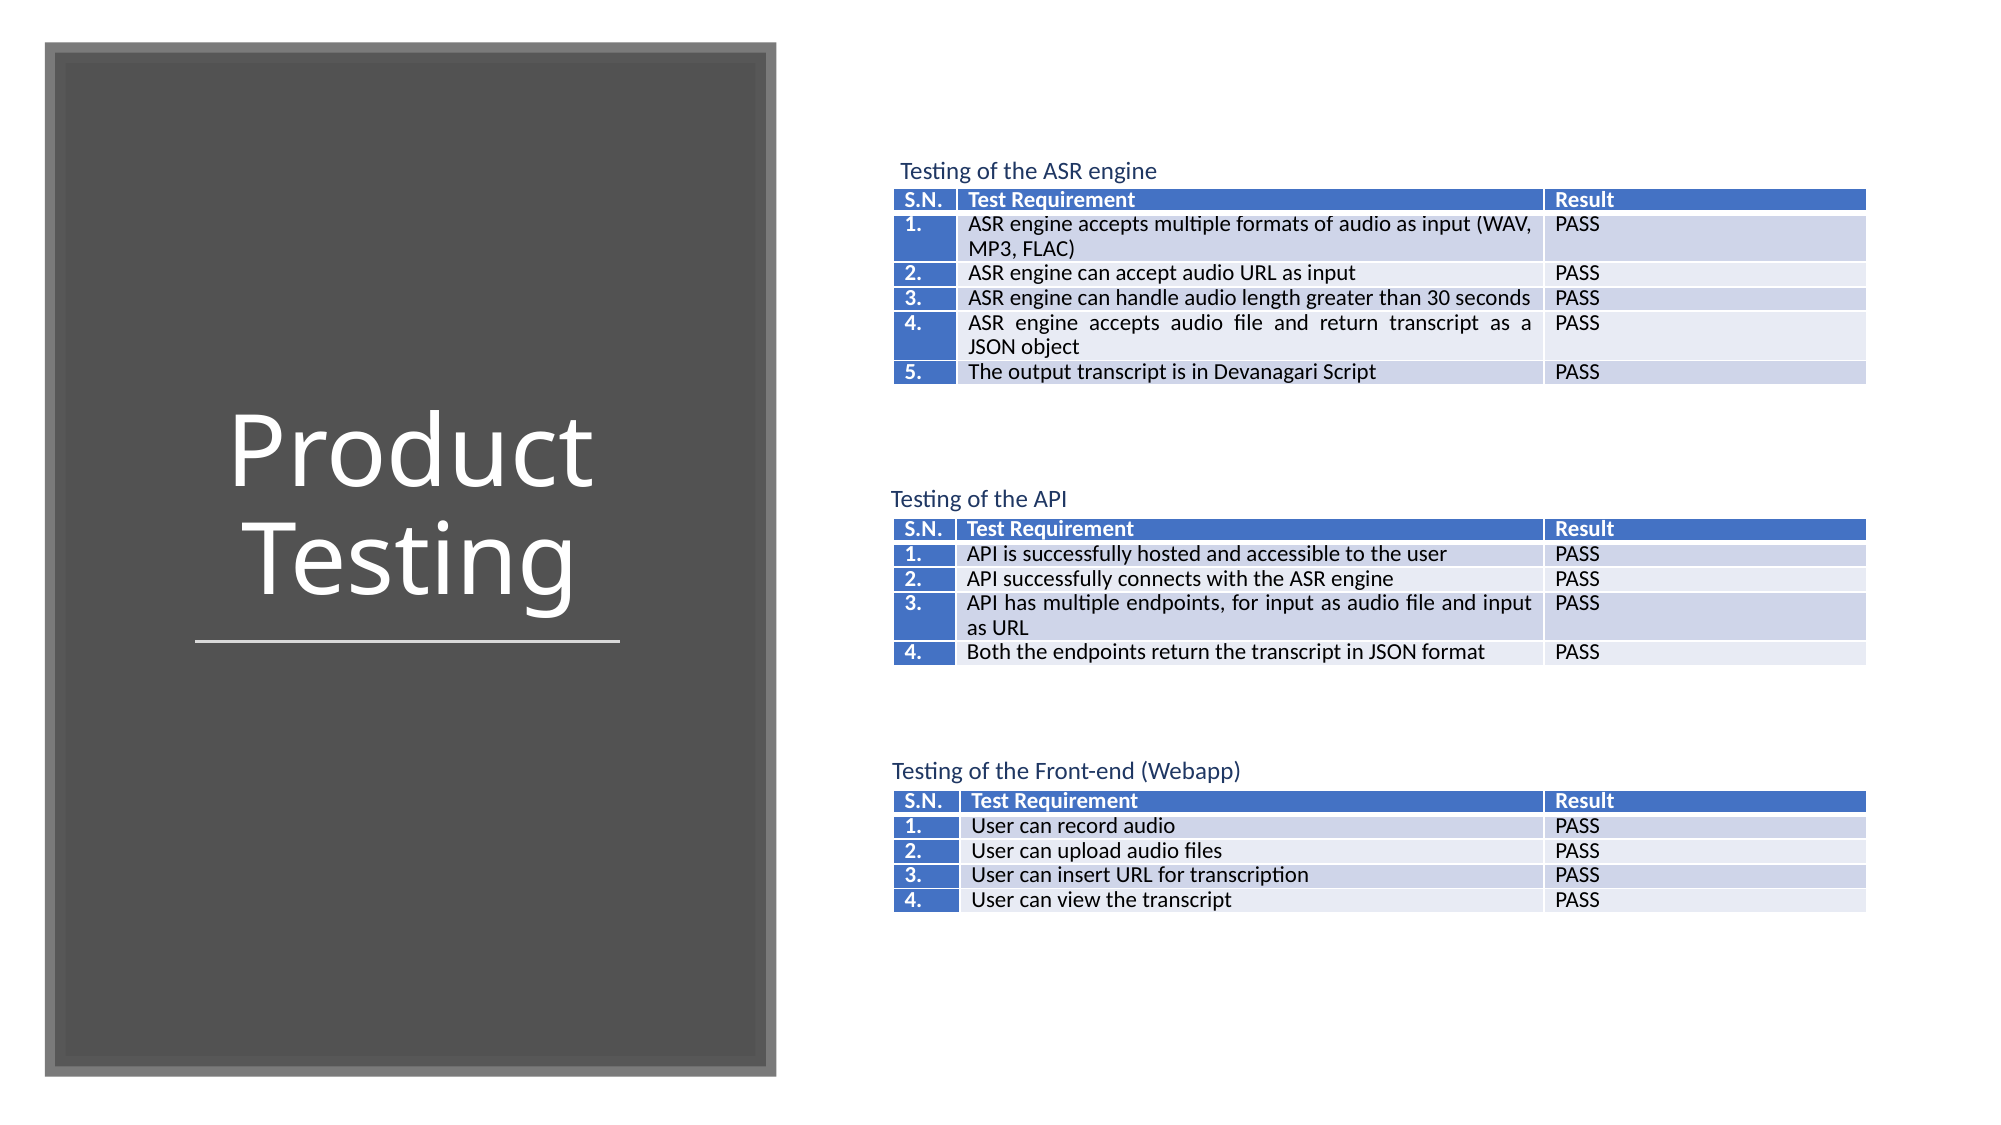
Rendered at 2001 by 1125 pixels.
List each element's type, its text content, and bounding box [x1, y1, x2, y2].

table_header Test Requirement [958, 189, 1543, 210]
table_cell PASS [1545, 865, 1866, 888]
table_cell API successfully connects with the ASR engine [957, 568, 1543, 591]
table_cell Both the endpoints return the transcript in JSON format [957, 642, 1543, 665]
table_cell 3. [894, 288, 956, 310]
table_cell User can view the transcript [961, 889, 1543, 912]
table_cell ASR engine can accept audio URL as input [958, 263, 1543, 286]
text_box Testing of the ASR engine [632, 150, 1164, 185]
table_cell 5. [894, 361, 956, 384]
table_cell PASS [1545, 593, 1866, 640]
table_cell 4. [894, 642, 955, 665]
table_cell API is successfully hosted and accessible to the user [957, 545, 1543, 566]
table_cell PASS [1545, 361, 1866, 384]
table_cell 2. [894, 263, 956, 286]
table_cell PASS [1545, 568, 1866, 591]
table_cell 1. [894, 830, 959, 838]
table_cell User can insert URL for transcription [961, 865, 1543, 888]
table_cell 3. [894, 865, 959, 888]
table_cell PASS [1545, 263, 1866, 286]
table_cell 1. [894, 216, 956, 261]
table_cell 1. [894, 558, 955, 566]
title Product Testing [110, 149, 711, 624]
table_header Test Requirement [1247, 791, 1543, 812]
table_cell User can upload audio files [961, 840, 1543, 863]
table_cell 4. [894, 889, 959, 912]
table_cell 3. [894, 593, 955, 640]
table_header Result [1545, 791, 1866, 812]
table_cell PASS [1545, 642, 1866, 665]
table_cell ASR engine can handle audio length greater than 30 seconds [958, 288, 1543, 310]
table_header Result [1545, 189, 1866, 210]
table_cell ASR engine accepts audio file and return transcript as a JSON object [958, 312, 1543, 360]
table_cell 2. [894, 840, 959, 863]
text_box Testing of the Front-end (Webapp) [779, 750, 1247, 830]
table_cell ASR engine accepts multiple formats of audio as input (WAV, MP3, FLAC) [958, 216, 1543, 261]
table_cell PASS [1545, 216, 1866, 261]
text_box Testing of the API [628, 478, 1068, 558]
text_box [54, 52, 767, 1067]
table_header Test Requirement [1068, 519, 1543, 540]
table_cell PASS [1545, 889, 1866, 912]
table_cell API has multiple endpoints, for input as audio file and input as URL [957, 593, 1543, 640]
table_cell PASS [1545, 312, 1866, 360]
table_cell PASS [1545, 545, 1866, 566]
table_header Result [1545, 519, 1866, 540]
table_cell PASS [1545, 817, 1866, 838]
table_cell PASS [1545, 840, 1866, 863]
table_cell The output transcript is in Devanagari Script [958, 361, 1543, 384]
table_cell 4. [894, 312, 956, 360]
table_cell User can record audio [961, 817, 1543, 838]
table_header S.N. [894, 189, 956, 210]
table_cell PASS [1545, 288, 1866, 310]
table_cell 2. [894, 568, 955, 591]
